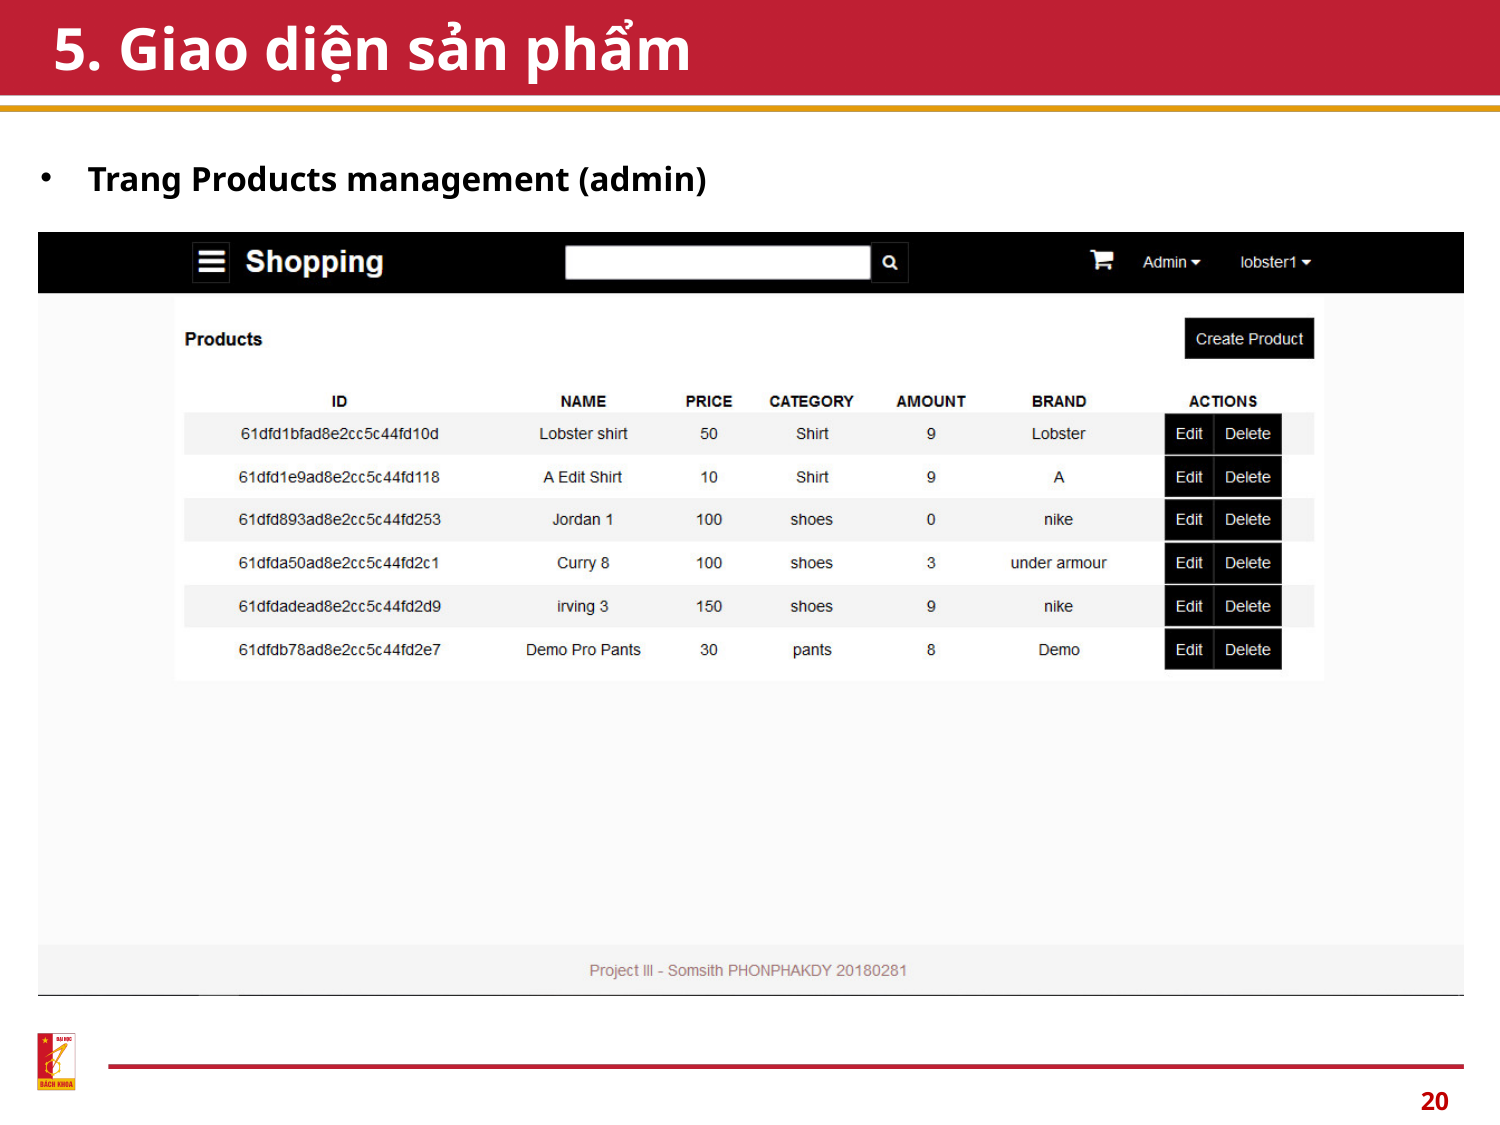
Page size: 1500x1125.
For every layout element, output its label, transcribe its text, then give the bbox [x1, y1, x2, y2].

title 5. Giao diện sản phẩm [38, 12, 1462, 87]
picture [0, 0, 1500, 1125]
slide_number 20 [1126, 1078, 1464, 1125]
text_box Trang Products management (admin) [25, 150, 1500, 245]
